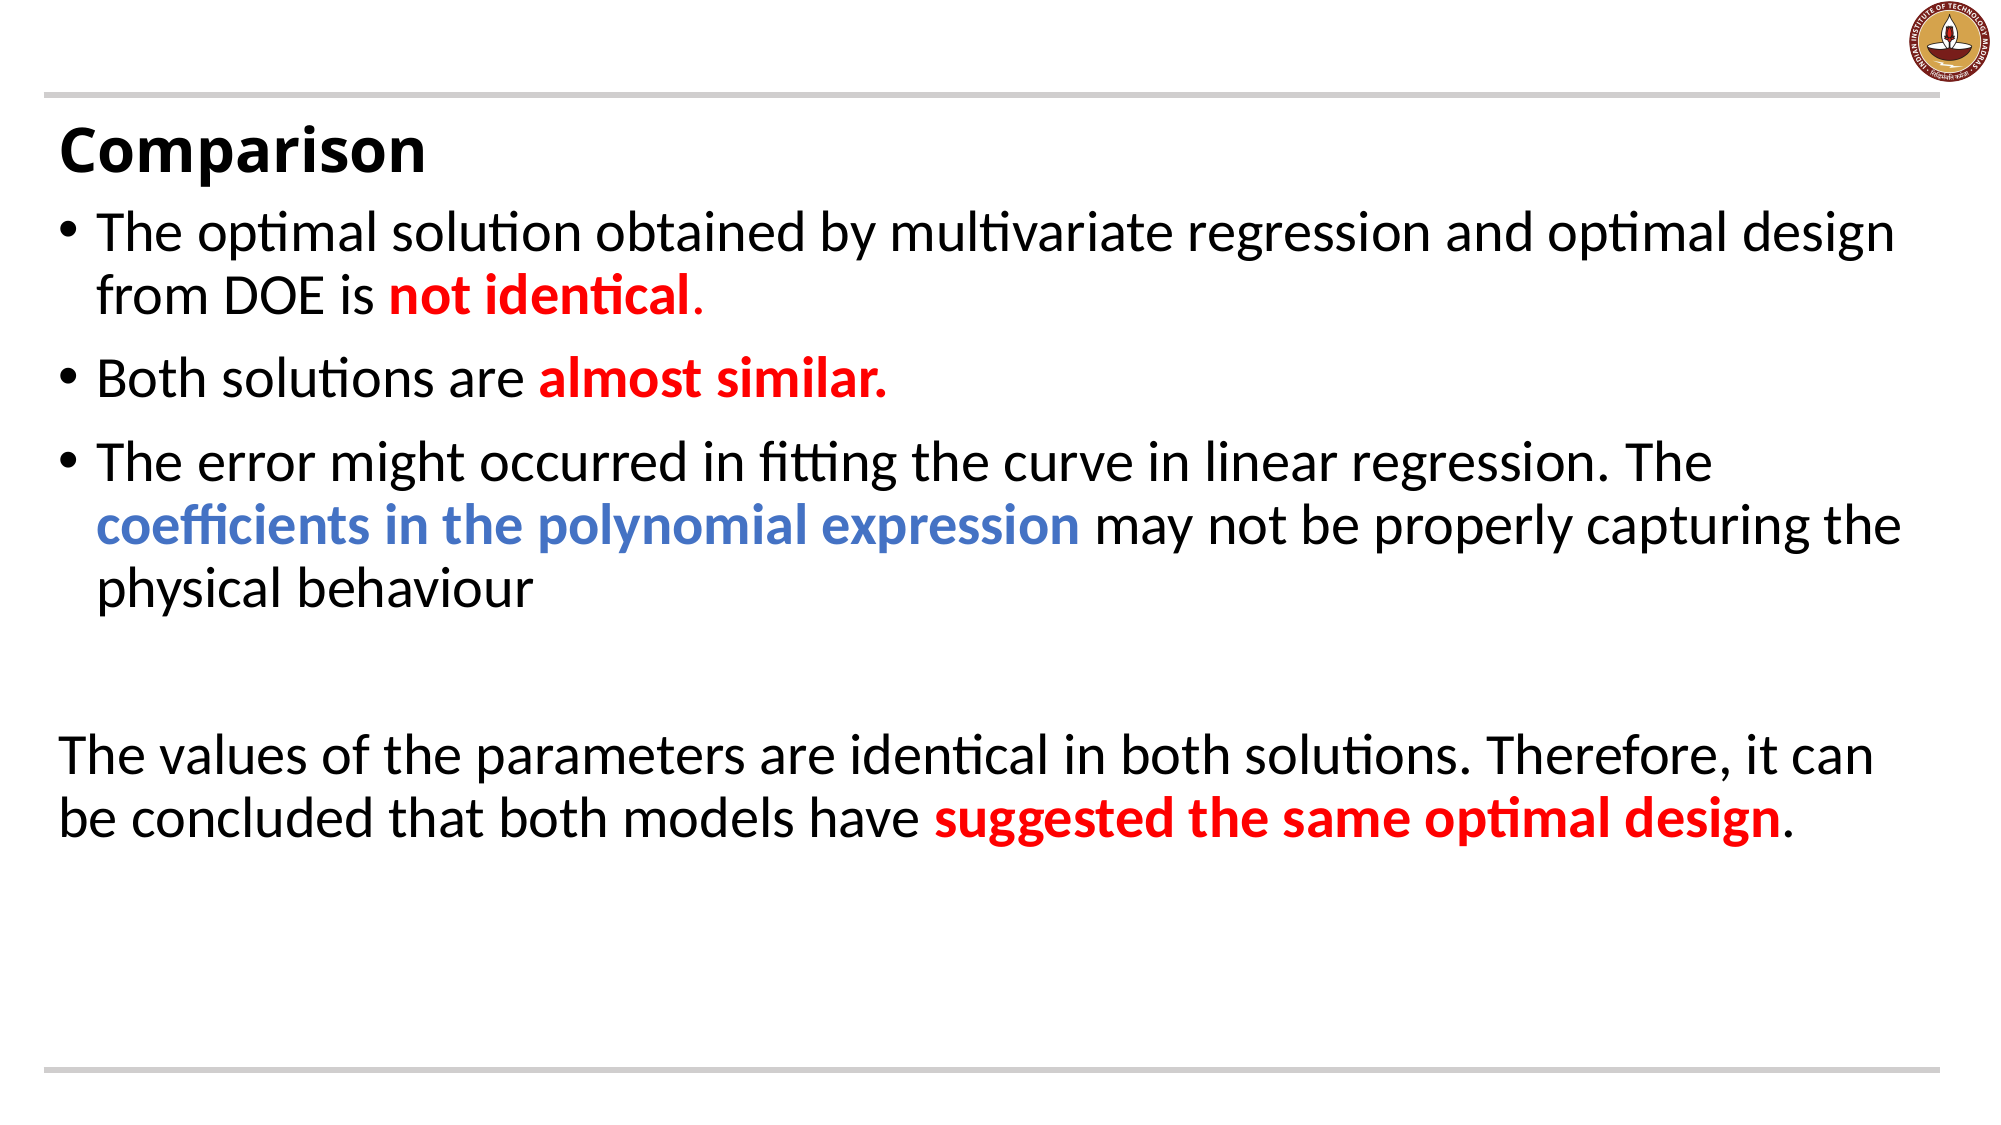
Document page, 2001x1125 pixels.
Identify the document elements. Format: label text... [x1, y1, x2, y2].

title Comparison [43, 111, 1769, 193]
picture [1908, 0, 1991, 84]
list The optimal solution obtained by multivariate regression and optimal design from DOE is not identical. Both solutions are almost similar. The error might occurred in fitting the curve in linear regression. The coefficients in the polynomial expression may not be properly capturing the physical behaviour The values of the parameters are identical in both solutions. Therefore, it can be concluded that both models have suggested the same optimal design. [43, 193, 1941, 1030]
